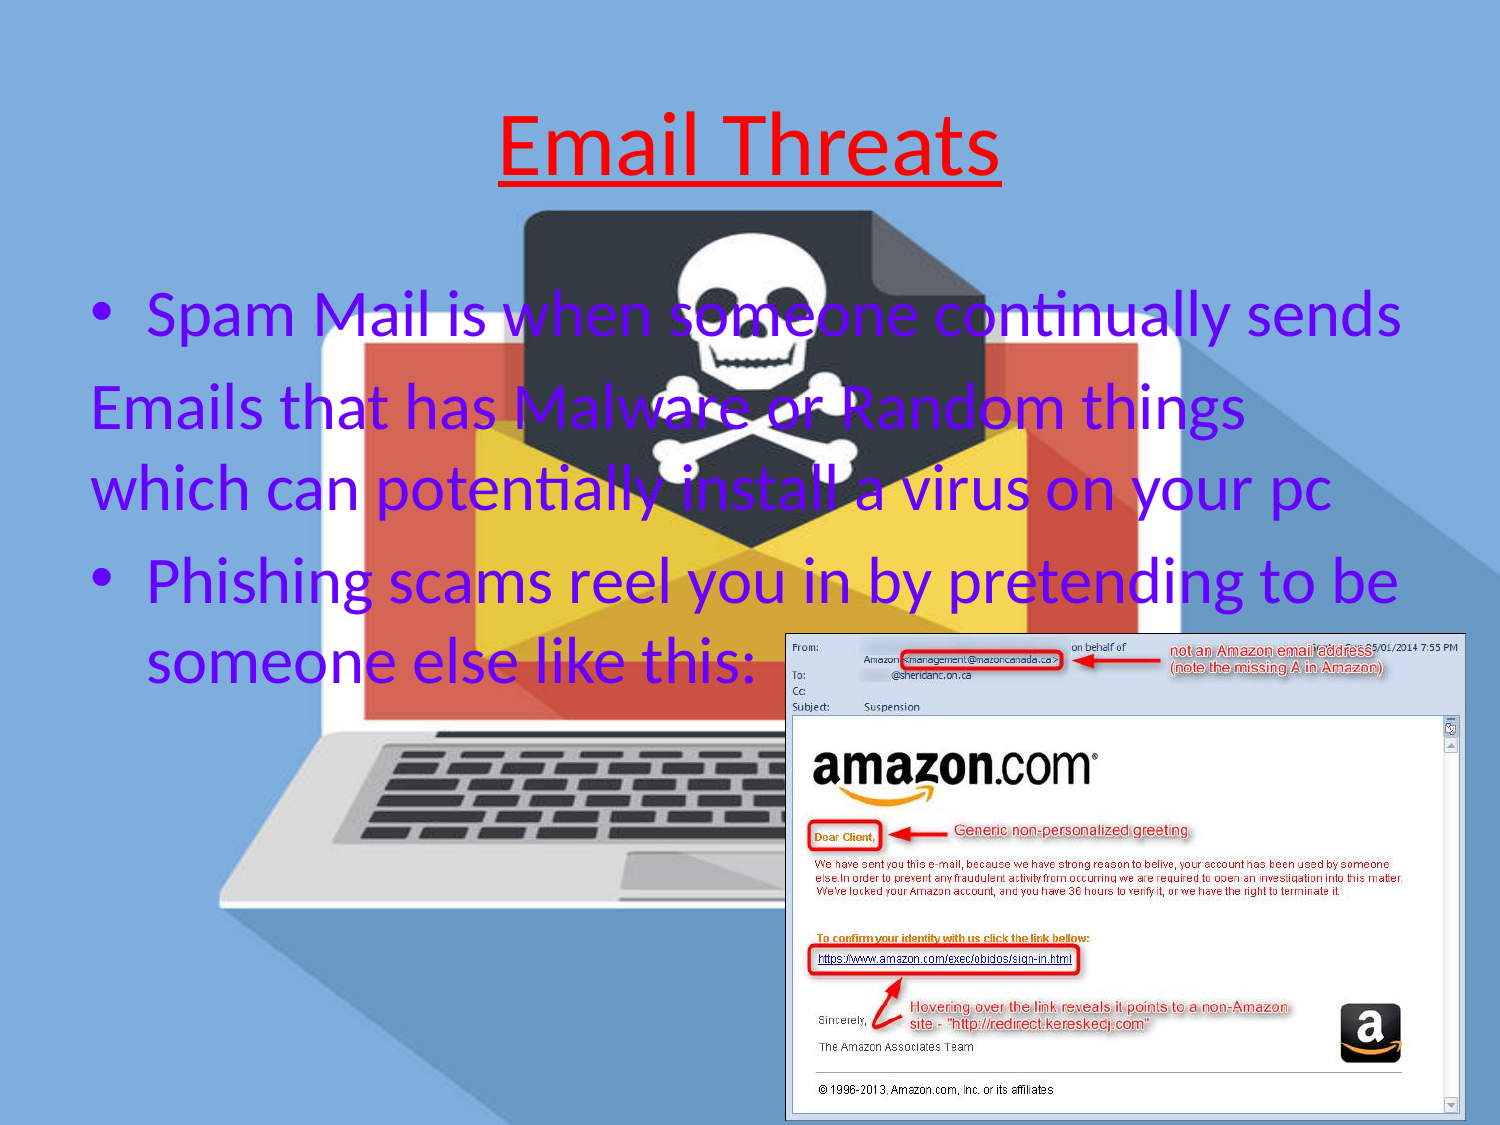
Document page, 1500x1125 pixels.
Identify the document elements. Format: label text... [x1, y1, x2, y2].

picture [0, 0, 1500, 1125]
title Email Threats [75, 45, 1425, 233]
list Spam Mail is when someone continually sends Emails that has Malware or Random things which can potentially install a virus on your pc Phishing scams reel you in by pretending to be someone else like this: [75, 262, 1425, 1005]
